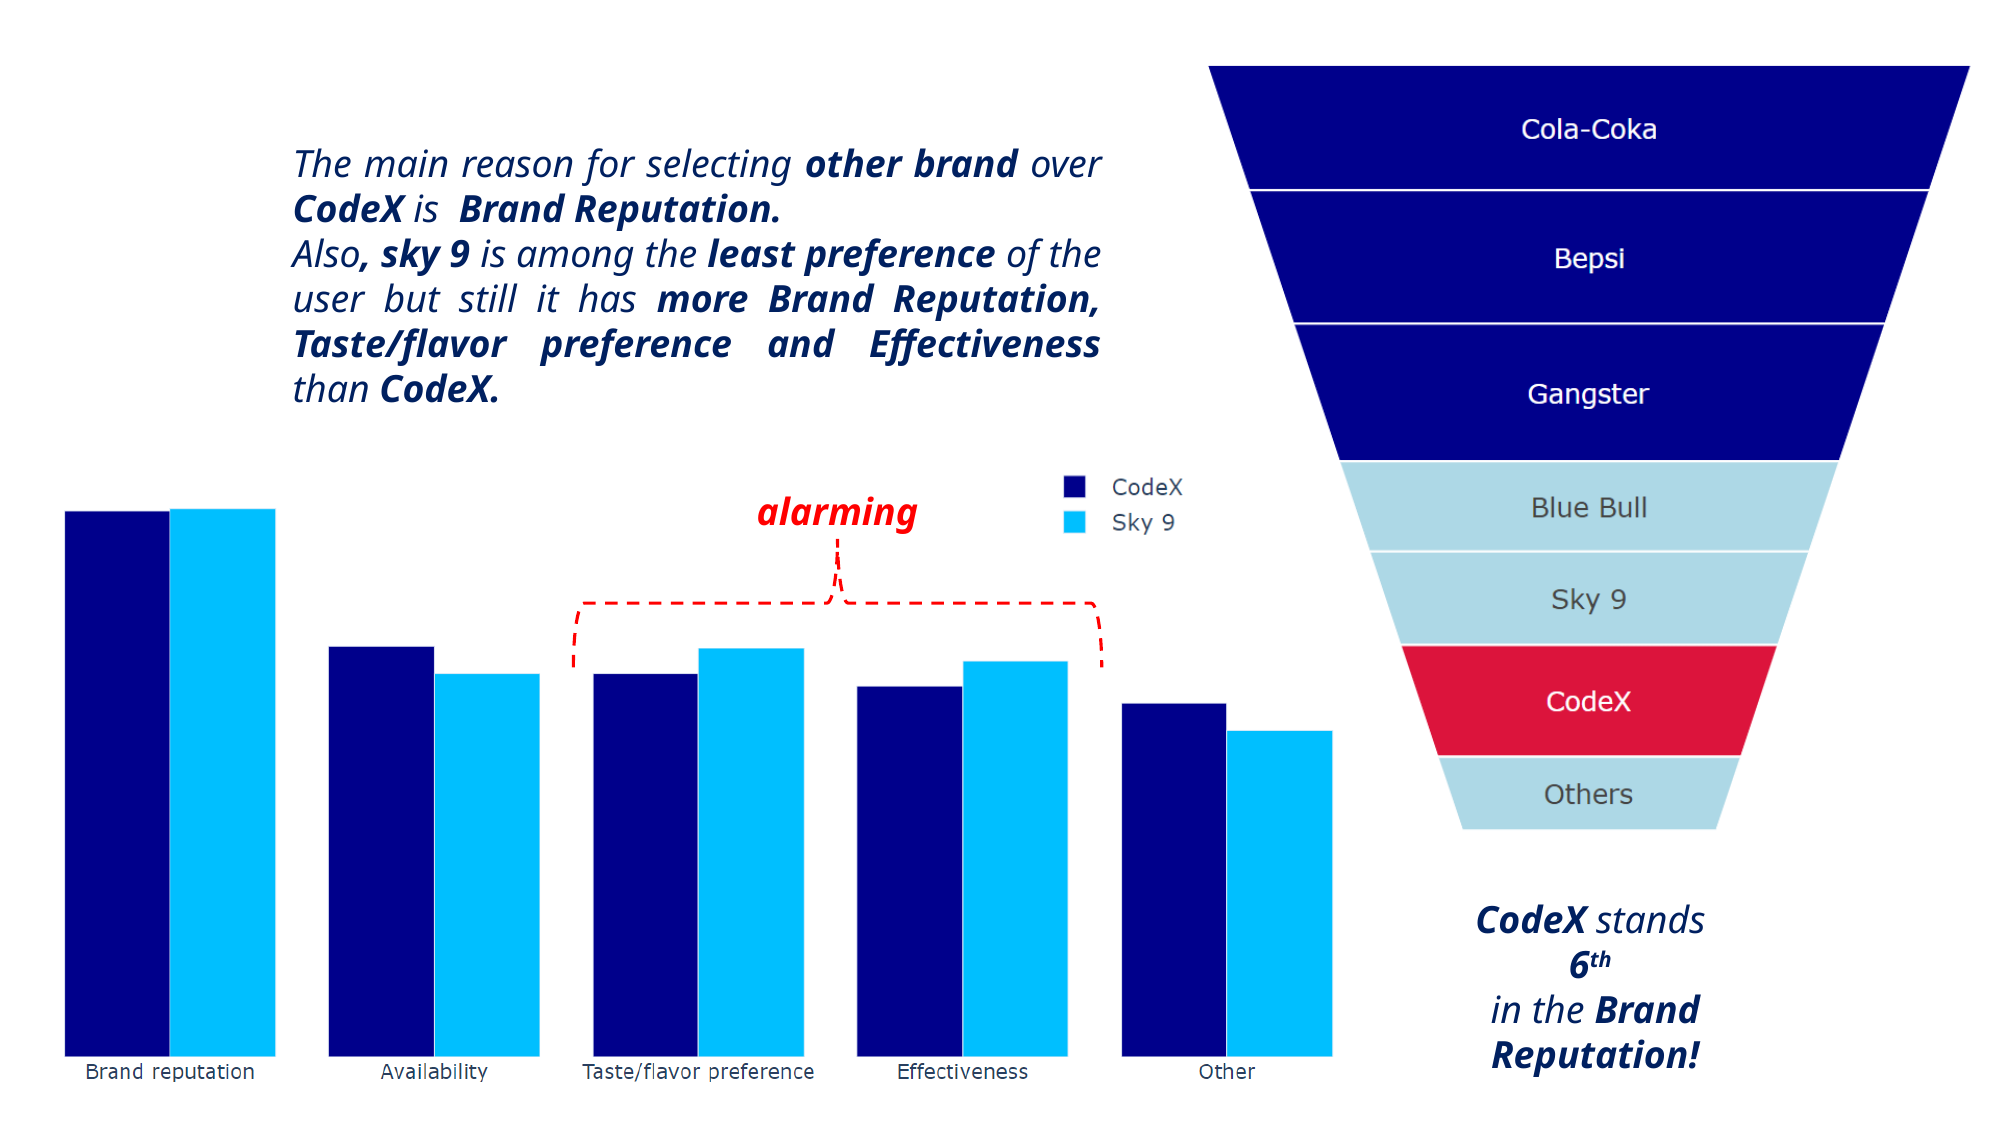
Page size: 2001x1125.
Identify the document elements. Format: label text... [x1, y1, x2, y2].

text_box CodeX stands 6th in the Brand Reputation! [1397, 895, 1794, 1076]
text_box The main reason for selecting other brand over CodeX is Brand Reputation. Also, sky 9 is among the least preference of the user but still it has more Brand Reputation, Taste/flavor preference and Effectiveness than CodeX. [292, 140, 1102, 411]
text_box alarming [639, 487, 1035, 498]
picture [51, 49, 2000, 1102]
